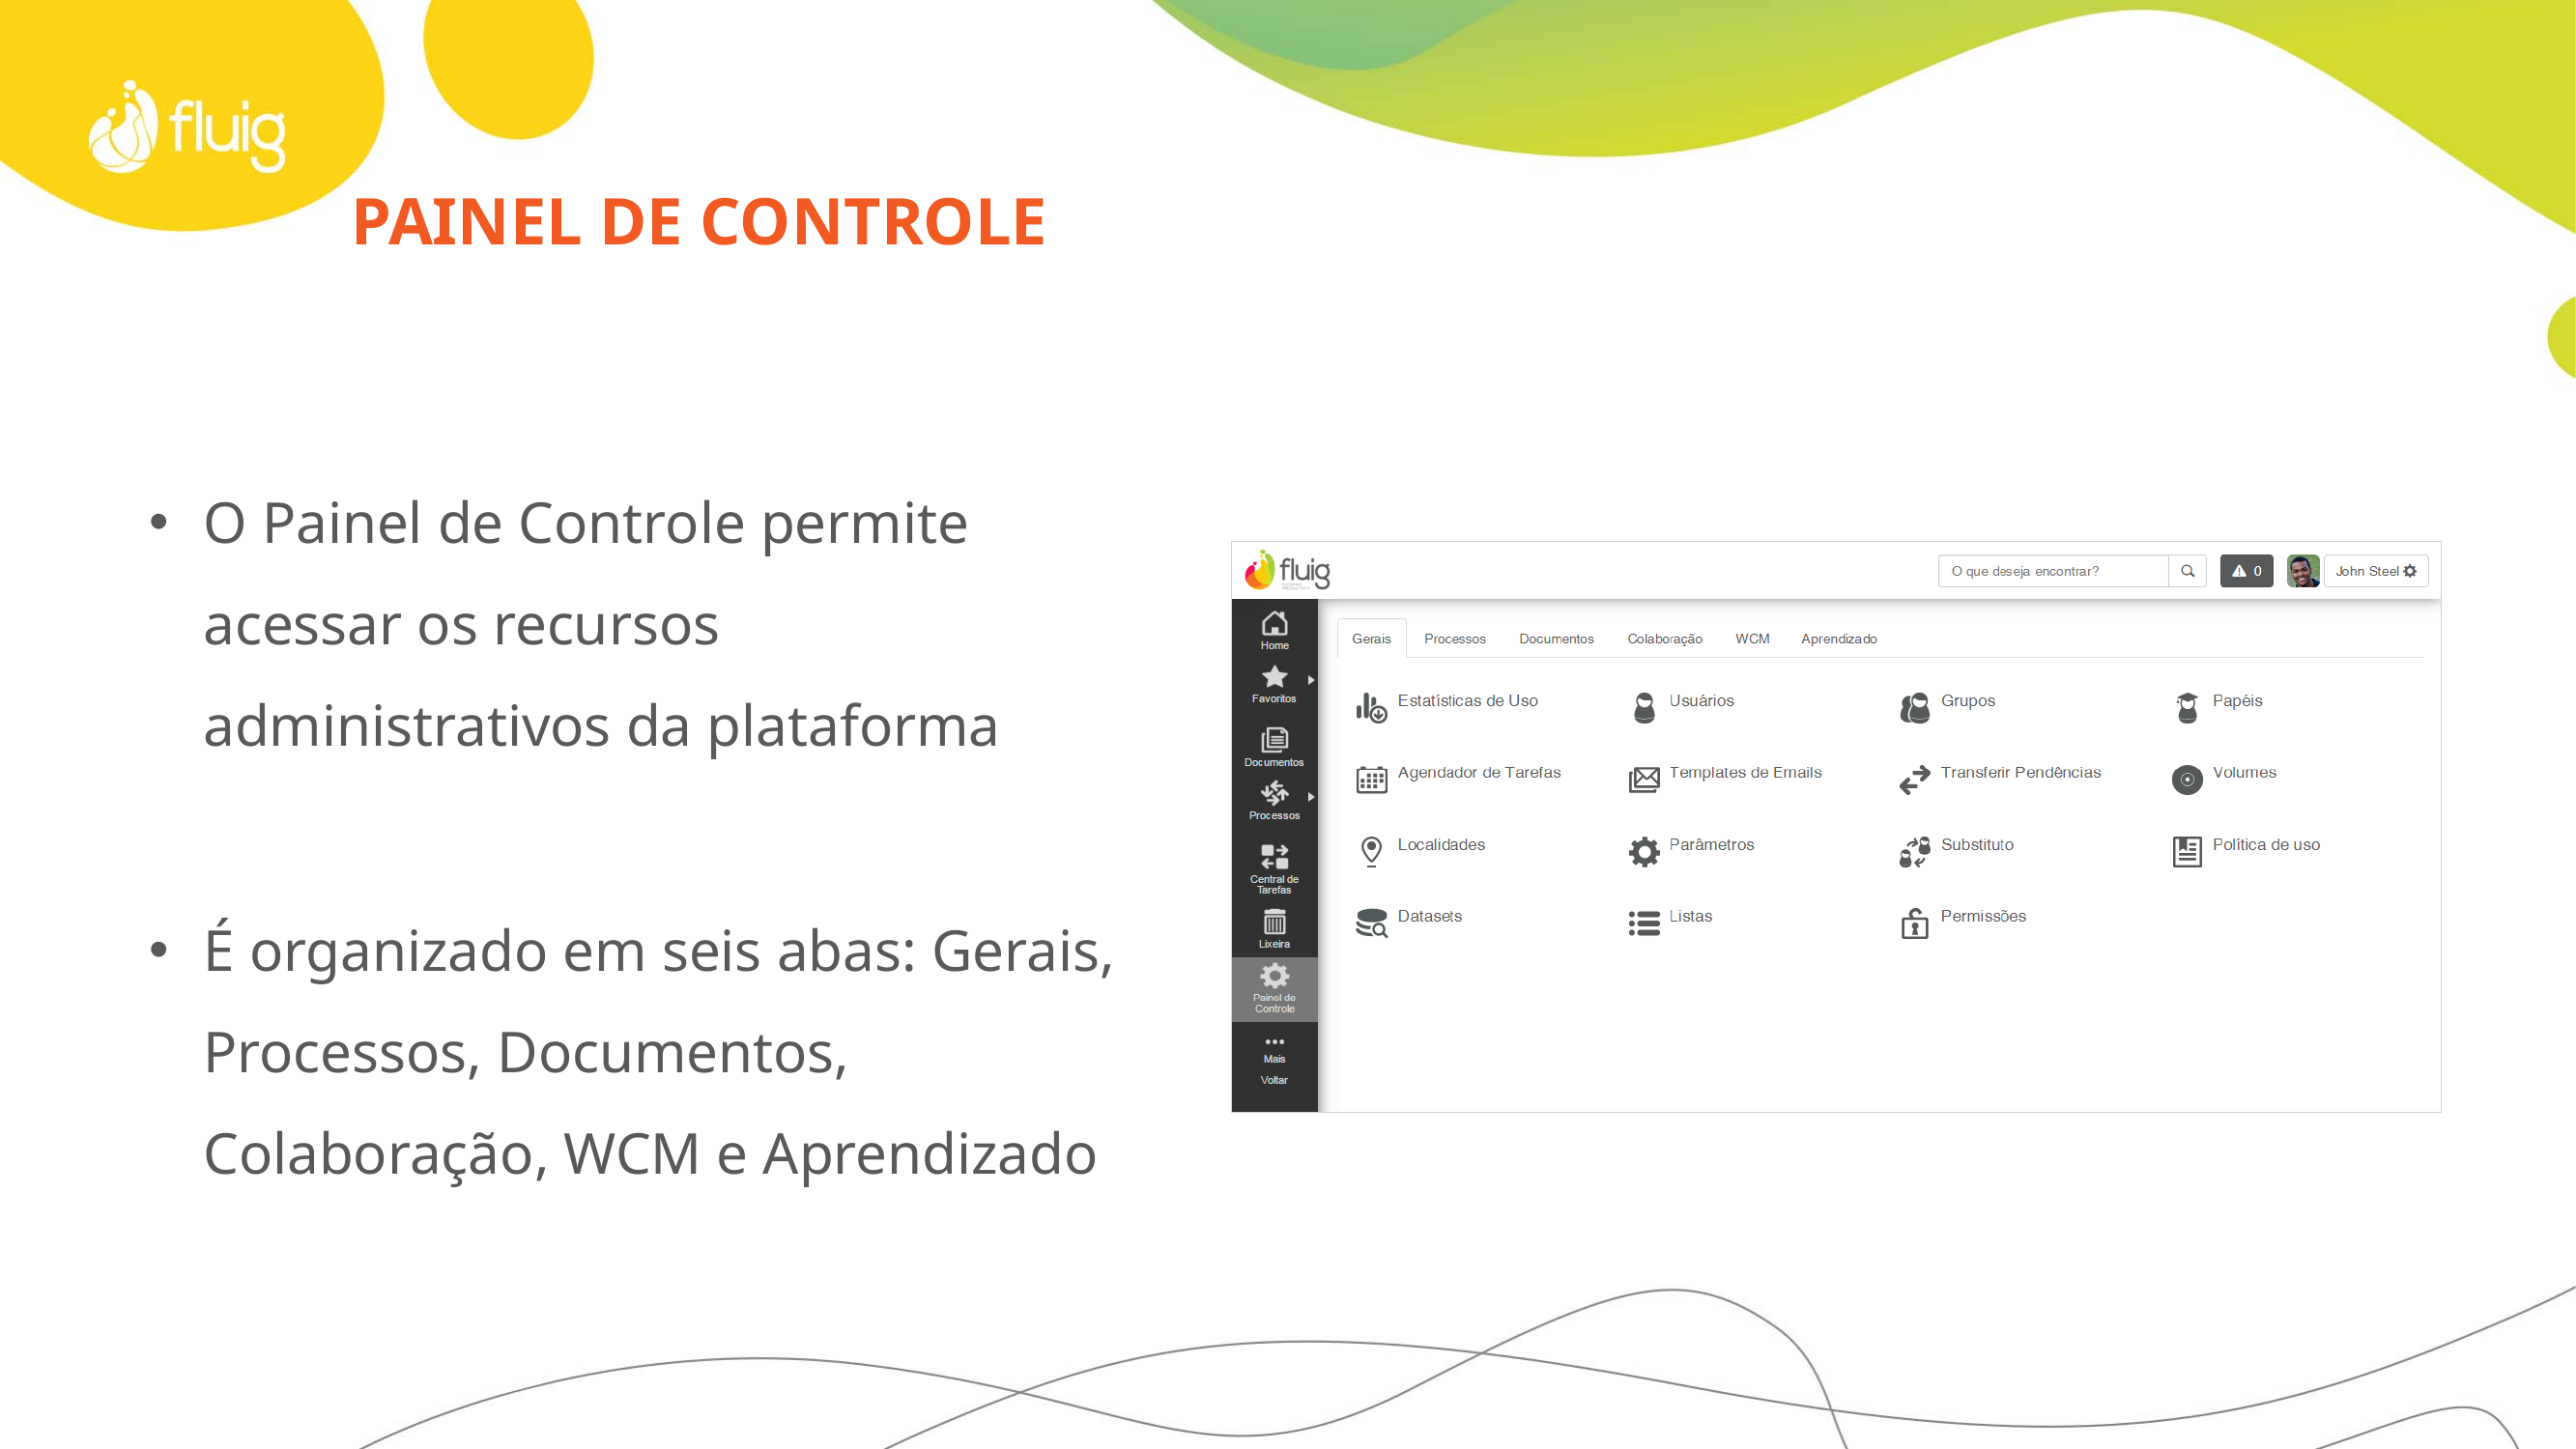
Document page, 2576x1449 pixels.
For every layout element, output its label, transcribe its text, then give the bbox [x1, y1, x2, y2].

picture [0, 0, 2576, 1449]
title Painel de controle [336, 173, 2352, 379]
list O Painel de Controle permite acessar os recursos administrativos da plataforma É organizado em seis abas: Gerais, Processos, Documentos, Colaboração, WCM e Aprendizado [134, 445, 1142, 1209]
